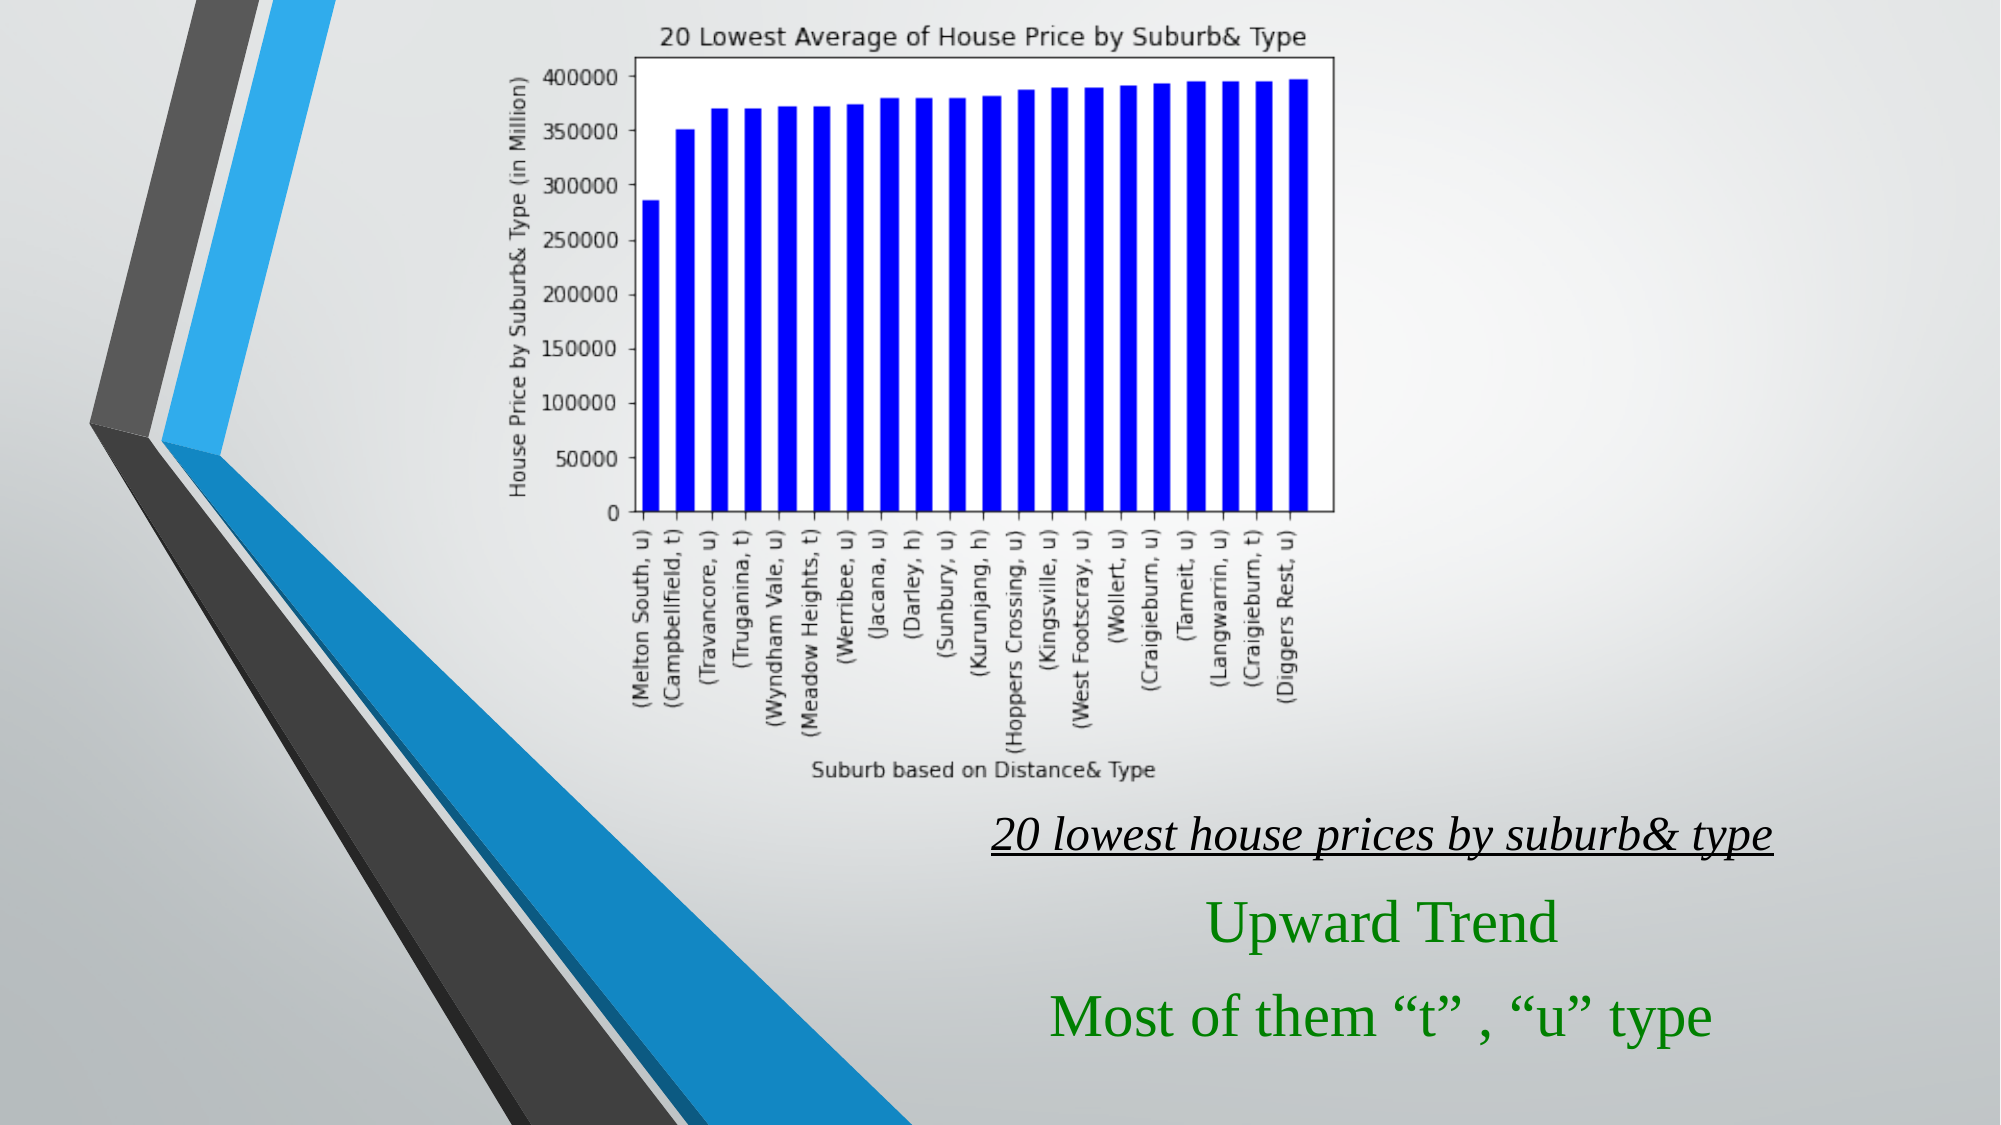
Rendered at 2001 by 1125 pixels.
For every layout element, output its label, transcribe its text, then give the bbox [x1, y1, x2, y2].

subtitle 20 lowest house prices by suburb& type Upward Trend Most of them “t” , “u” type [794, 794, 1971, 1059]
picture [497, 10, 1346, 795]
